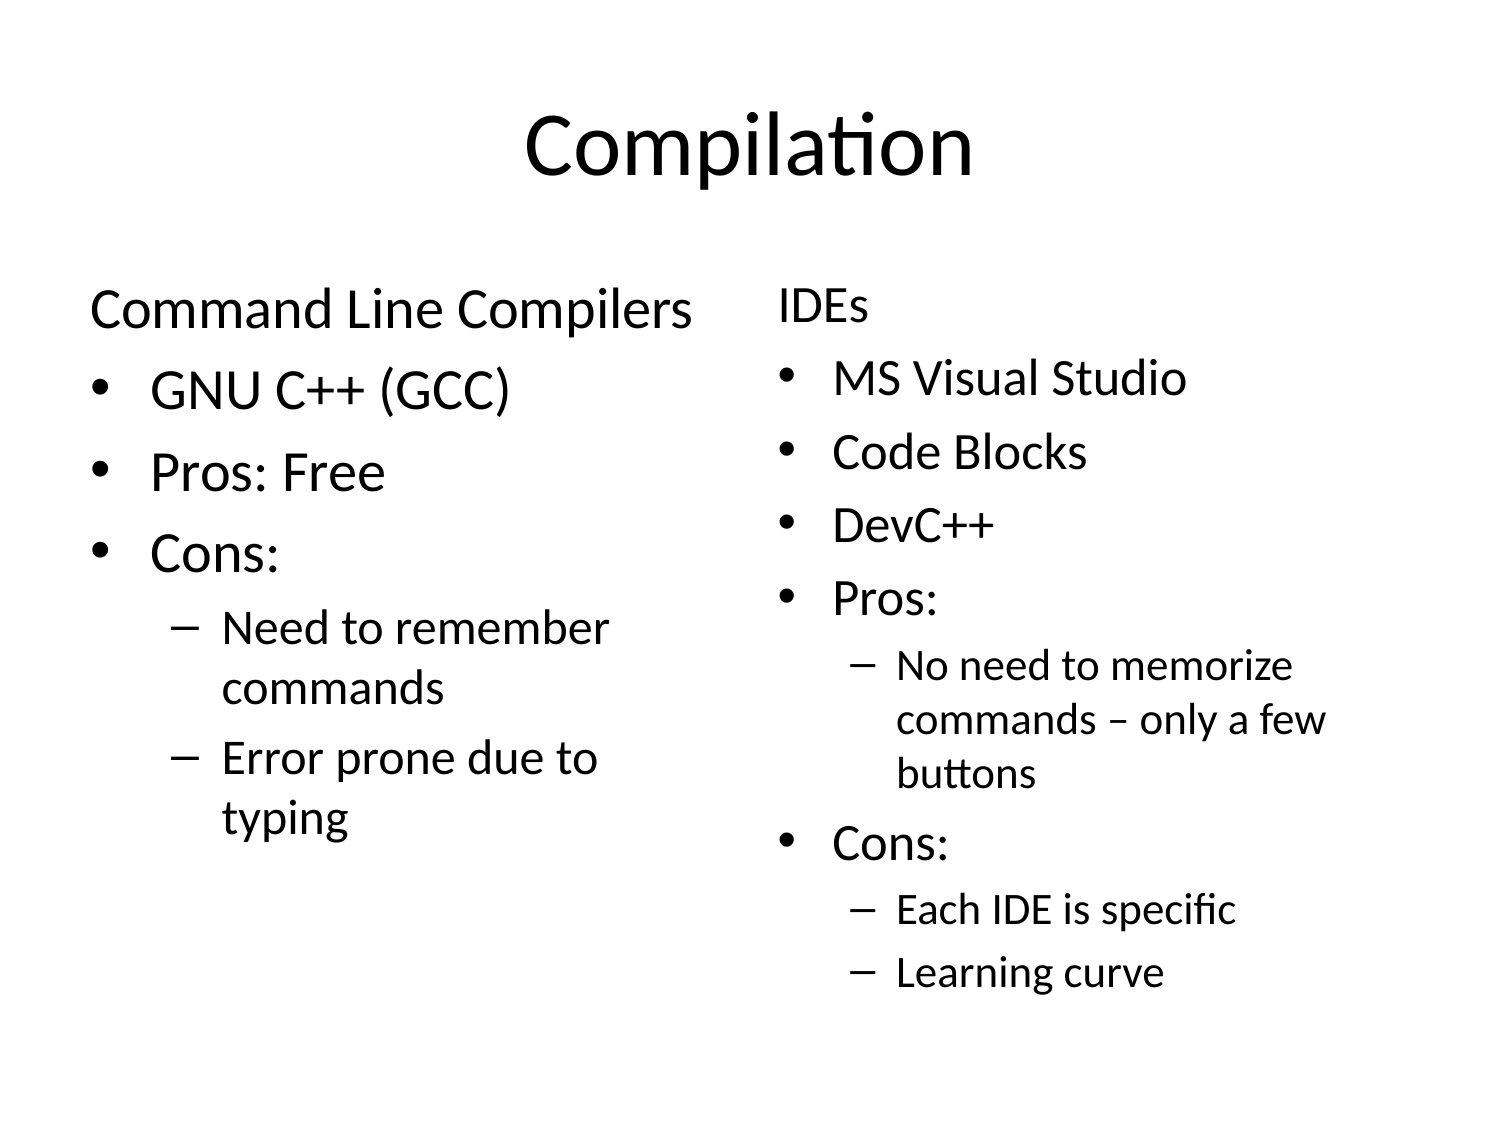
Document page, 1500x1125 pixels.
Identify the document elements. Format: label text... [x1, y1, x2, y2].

list Command Line Compilers GNU C++ (GCC) Pros: Free Cons: Need to remember commands Error prone due to typing [75, 262, 738, 1005]
list IDEs MS Visual Studio Code Blocks DevC++ Pros: No need to memorize commands – only a few buttons Cons: Each IDE is specific Learning curve [762, 262, 1425, 1005]
title Compilation [75, 45, 1425, 233]
